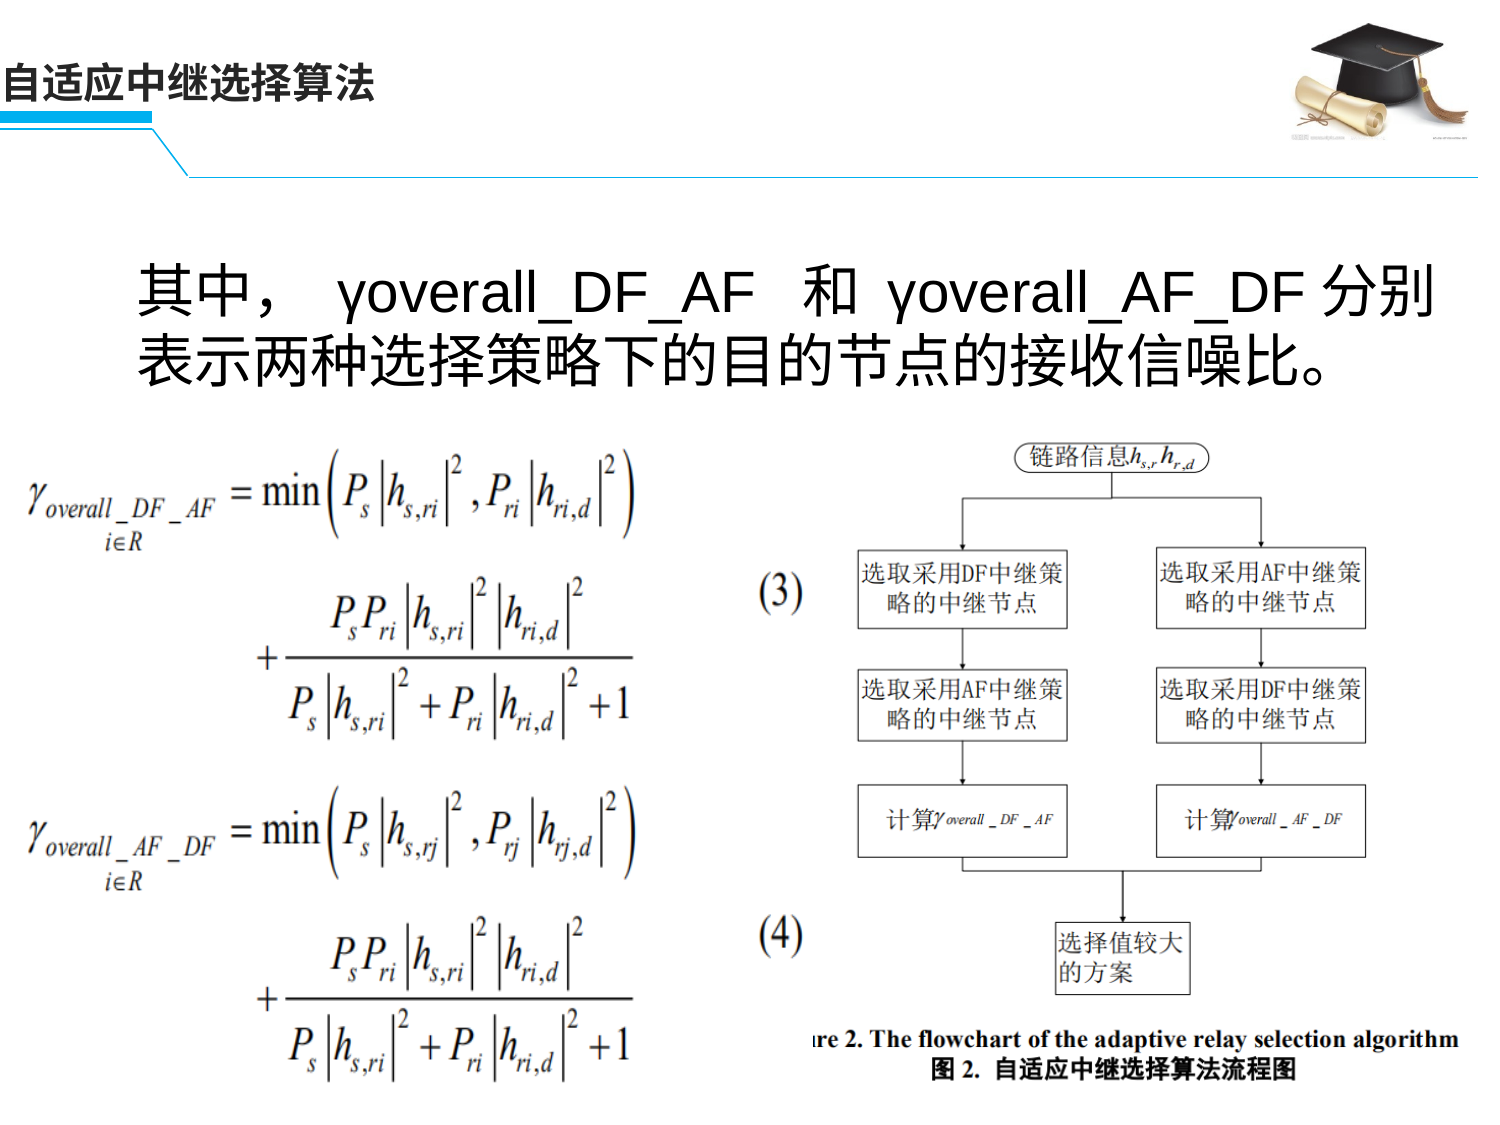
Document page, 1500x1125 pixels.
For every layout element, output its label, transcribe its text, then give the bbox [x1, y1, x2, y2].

picture [1288, 23, 1469, 141]
text_box 其中， γoverall_DF_AF 和 γoverall_AF_DF分别表示两种选择策略下的目的节点的接收信噪比。 [121, 246, 1469, 402]
picture [0, 412, 1479, 1103]
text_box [146, 134, 194, 171]
text_box 自适应中继选择算法 [0, 49, 454, 114]
